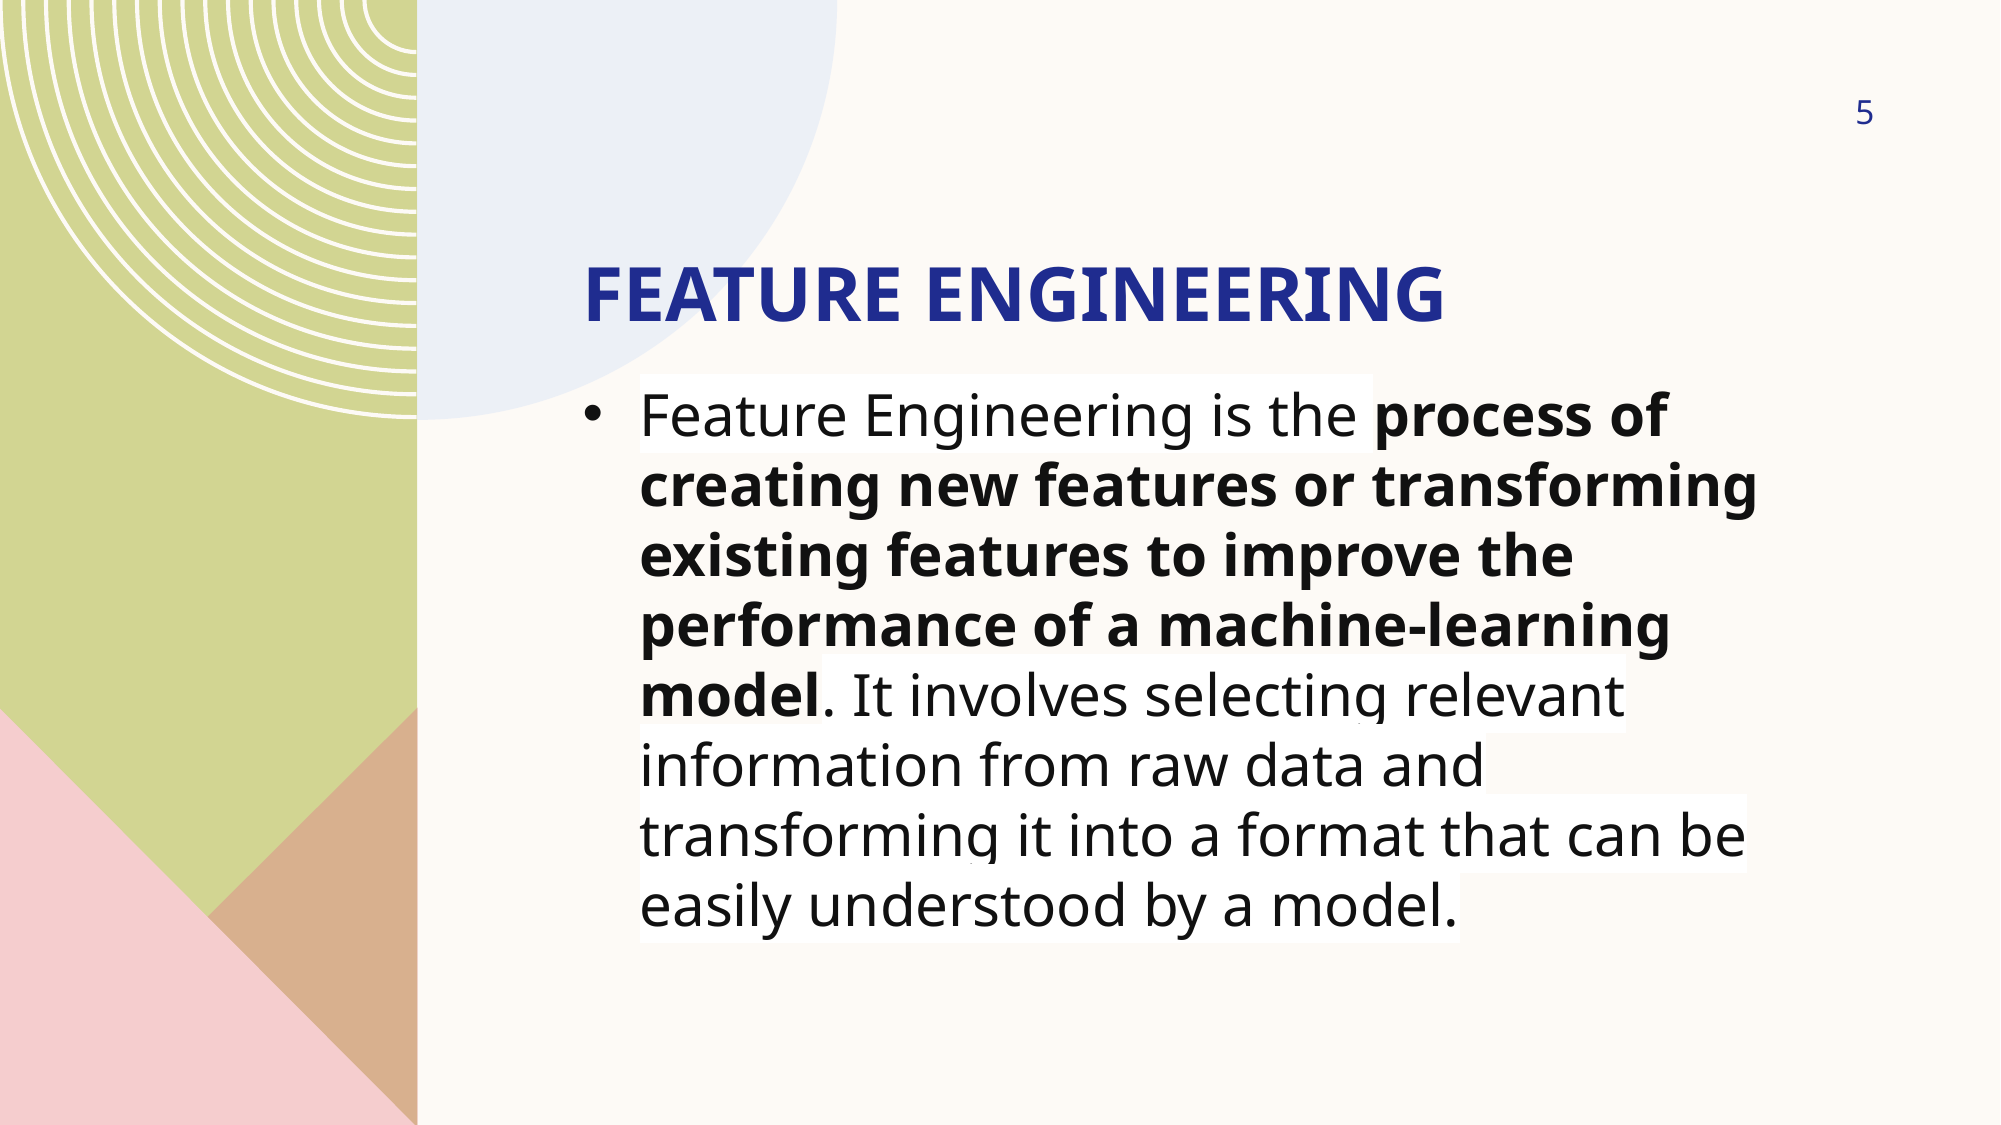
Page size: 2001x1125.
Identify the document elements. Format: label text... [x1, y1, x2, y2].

slide_number 5 [1699, 75, 1875, 153]
list Feature Engineering is the process of creating new features or transforming existing features to improve the performance of a machine-learning model. It involves selecting relevant information from raw data and transforming it into a format that can be easily understood by a model. [567, 377, 1875, 952]
title Feature engineering [567, 173, 1875, 337]
